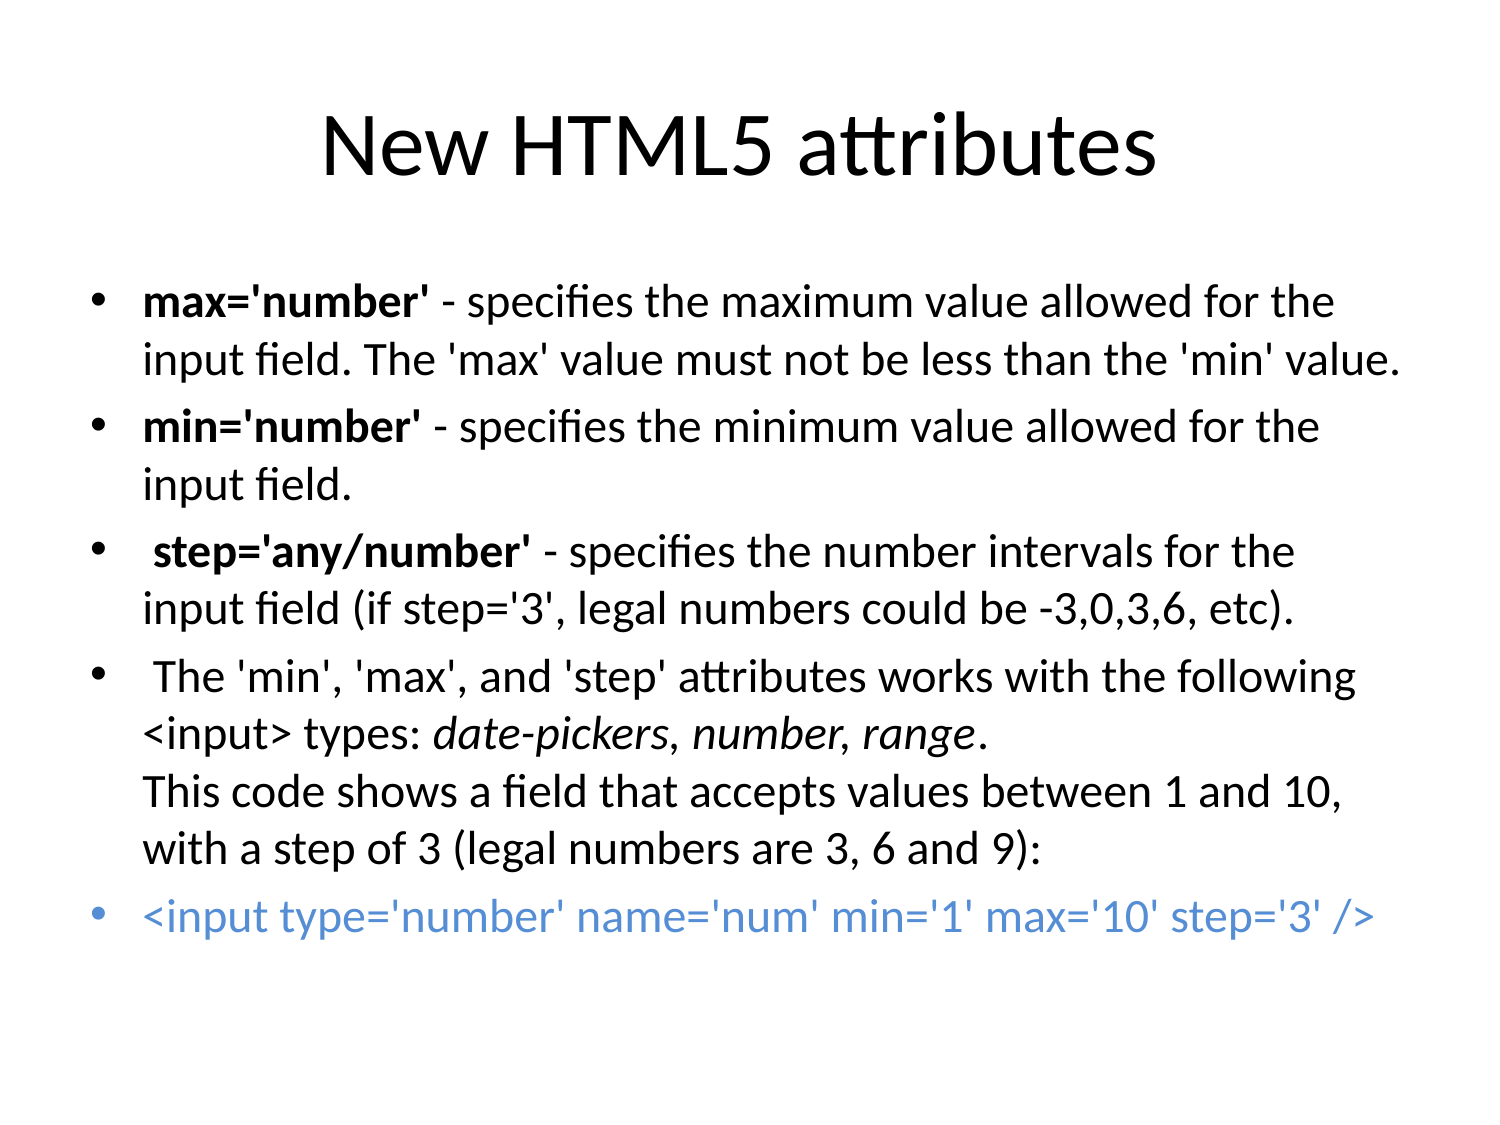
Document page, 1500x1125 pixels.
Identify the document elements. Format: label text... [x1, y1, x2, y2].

list max='number' - specifies the maximum value allowed for the input field. The 'max' value must not be less than the 'min' value. min='number' - specifies the minimum value allowed for the input field. step='any/number' - specifies the number intervals for the input field (if step='3', legal numbers could be -3,0,3,6, etc). The 'min', 'max', and 'step' attributes works with the following <input> types: date-pickers, number, range. This code shows a field that accepts values between 1 and 10, with a step of 3 (legal numbers are 3, 6 and 9): <input type='number' name='num' min='1' max='10' step='3' /> [75, 262, 1425, 1043]
title New HTML5 attributes [75, 45, 1425, 233]
